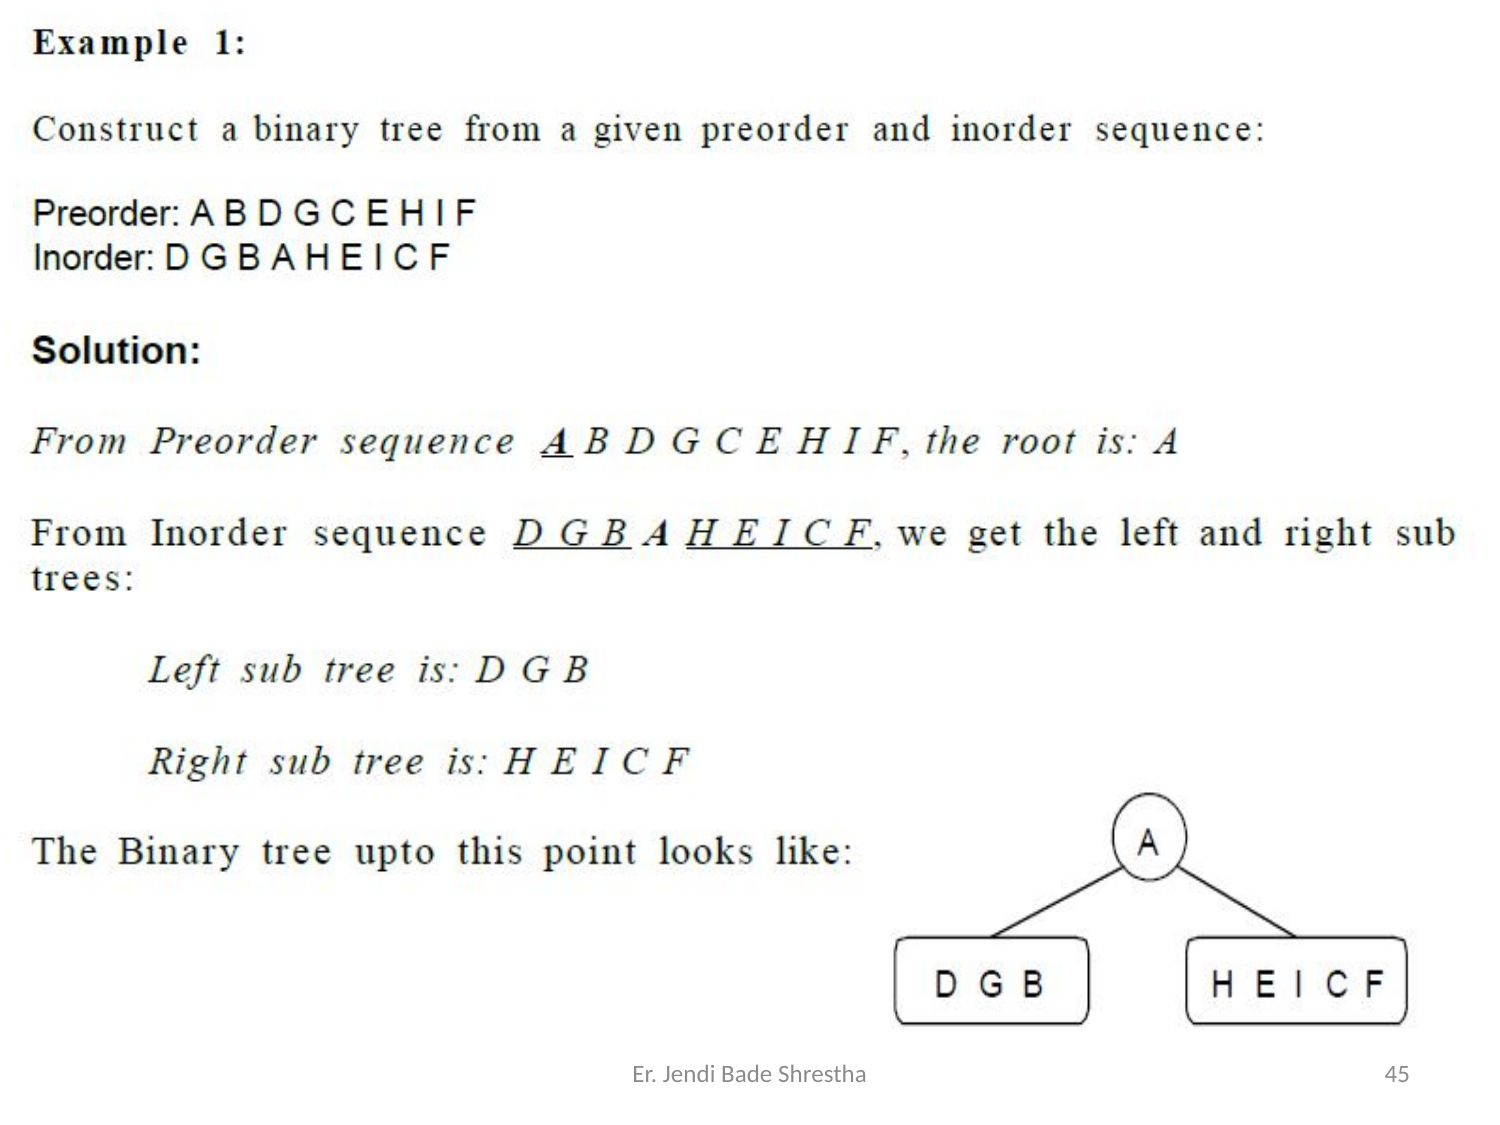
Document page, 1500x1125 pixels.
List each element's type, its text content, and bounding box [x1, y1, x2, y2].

picture [4, 320, 1475, 1050]
picture [13, 12, 1288, 288]
footer Er. Jendi Bade Shrestha [512, 1042, 988, 1103]
slide_number 45 [1074, 1050, 1425, 1103]
